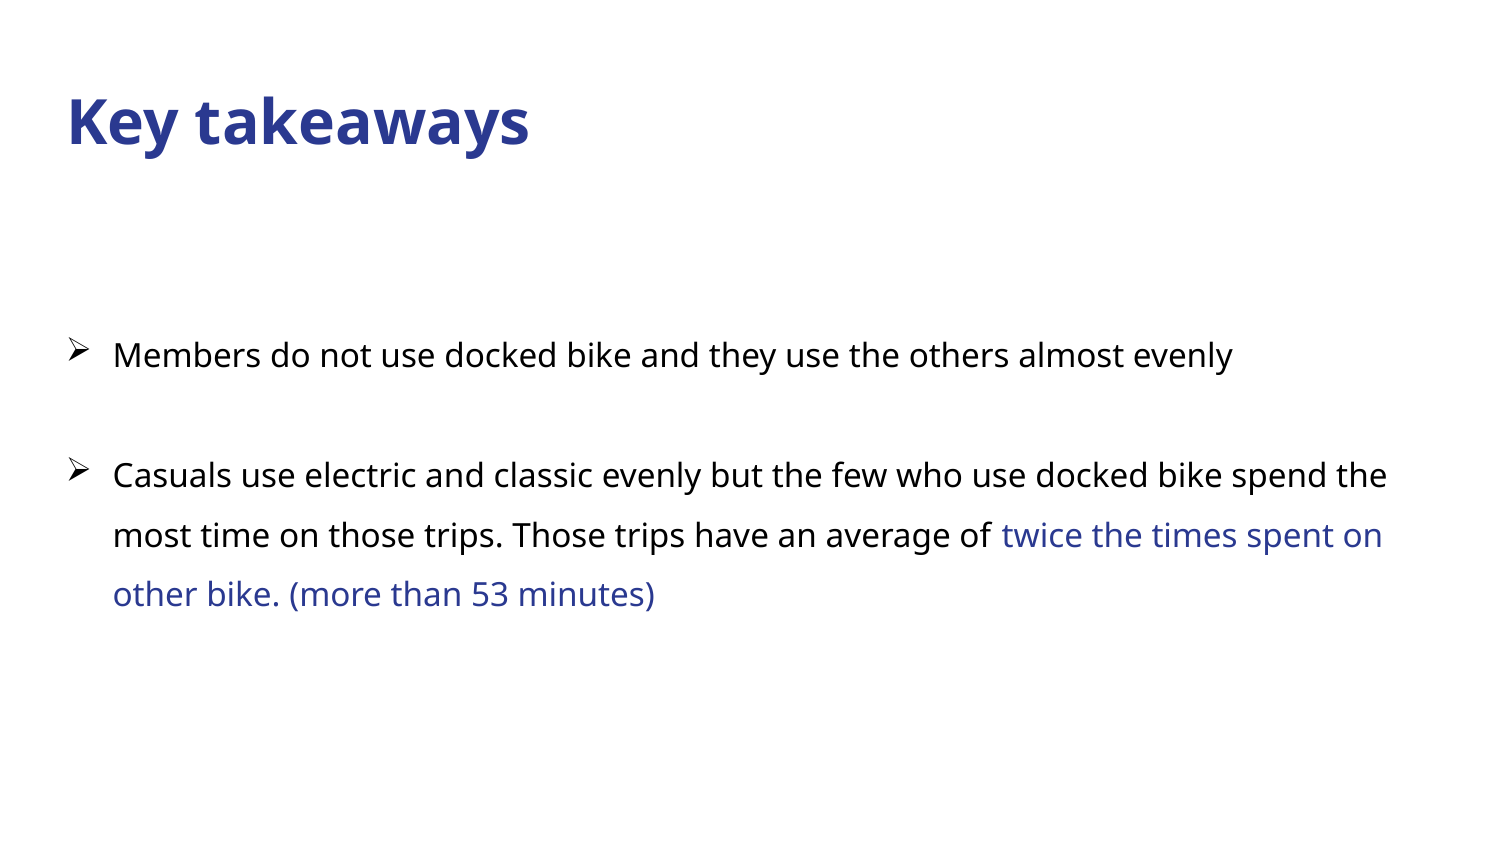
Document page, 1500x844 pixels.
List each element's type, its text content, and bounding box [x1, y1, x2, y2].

title Key takeaways [51, 67, 1449, 167]
text_box Members do not use docked bike and they use the others almost evenly Casuals use electric and classic evenly but the few who use docked bike spend the most time on those trips. Those trips have an average of twice the times spent on other bike. (more than 53 minutes) [51, 306, 1441, 621]
